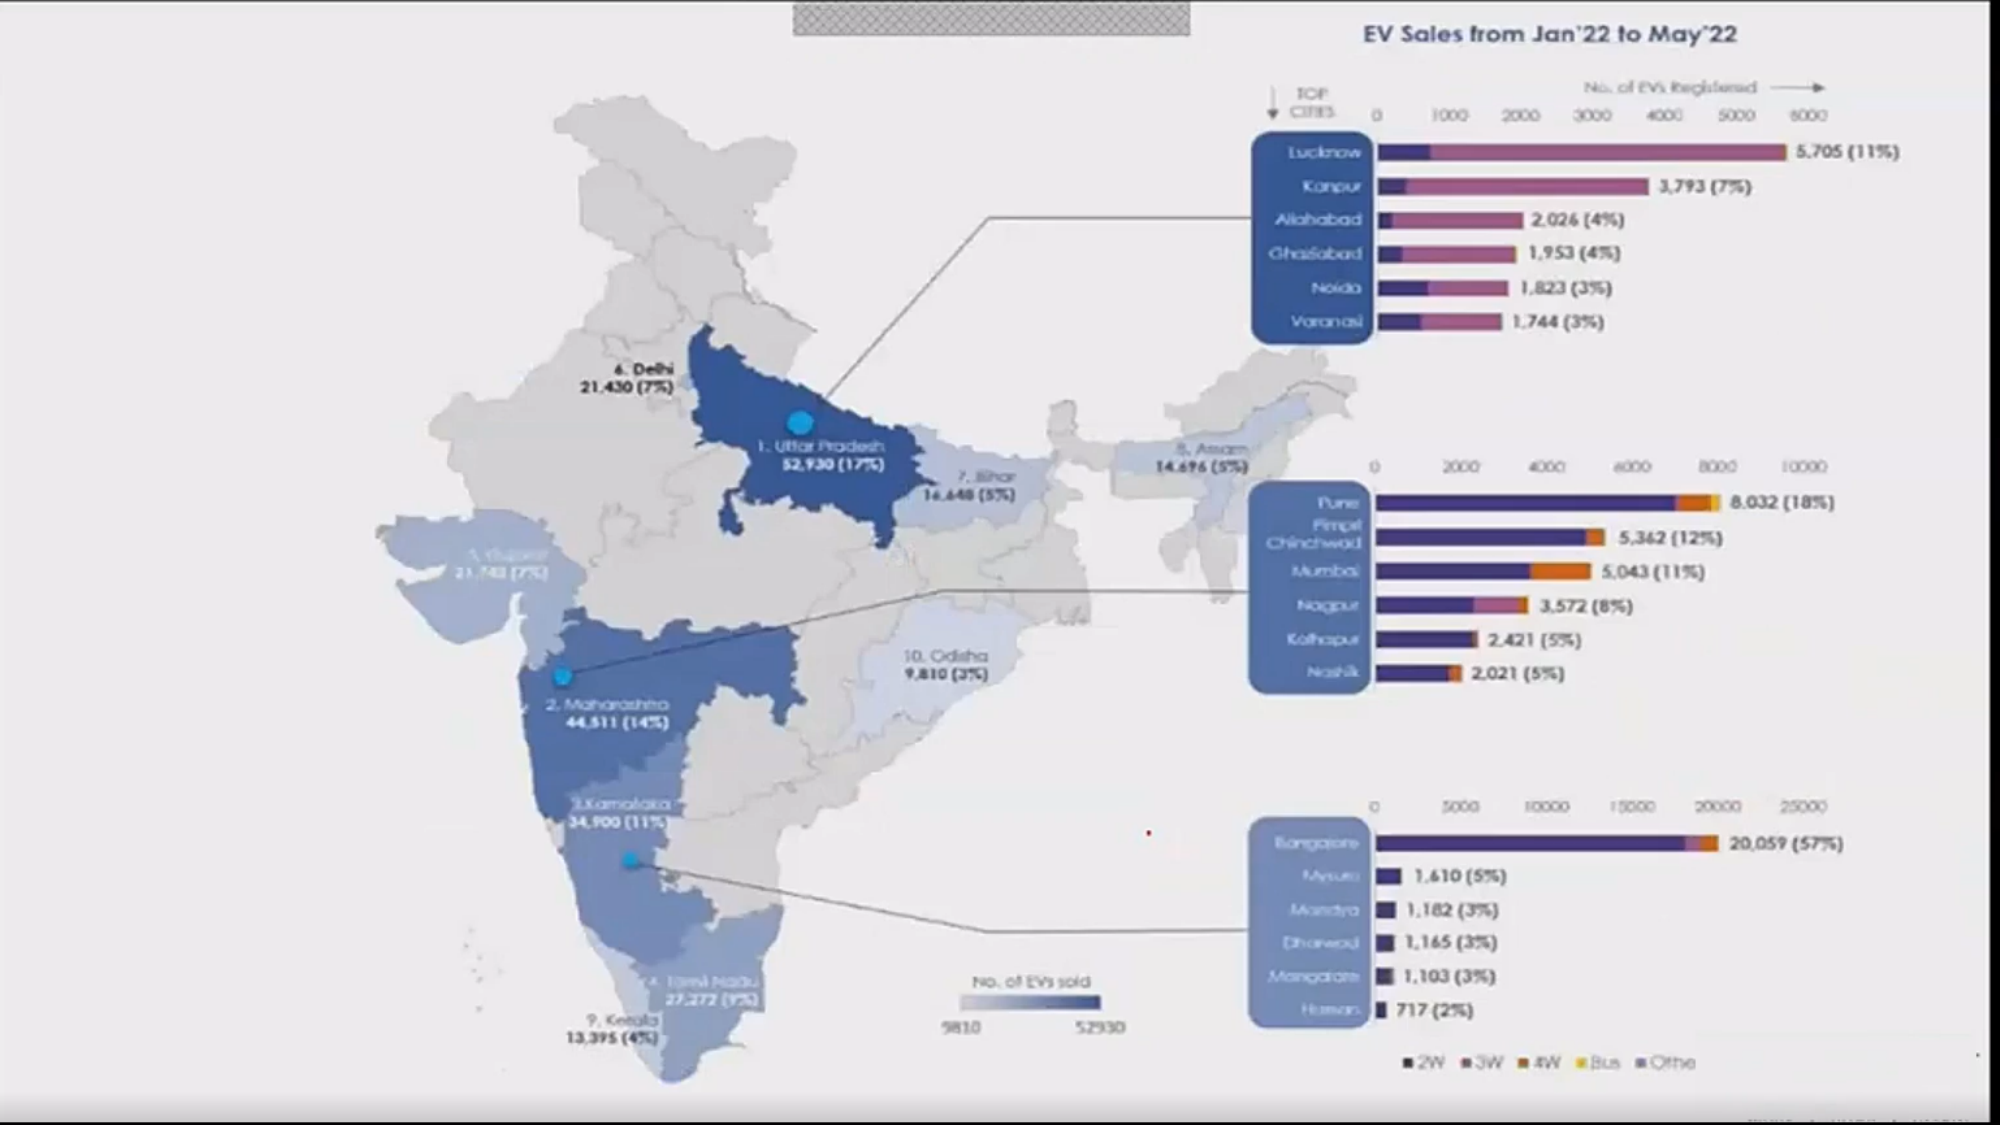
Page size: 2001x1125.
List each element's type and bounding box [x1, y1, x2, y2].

list [0, 0, 2000, 1125]
